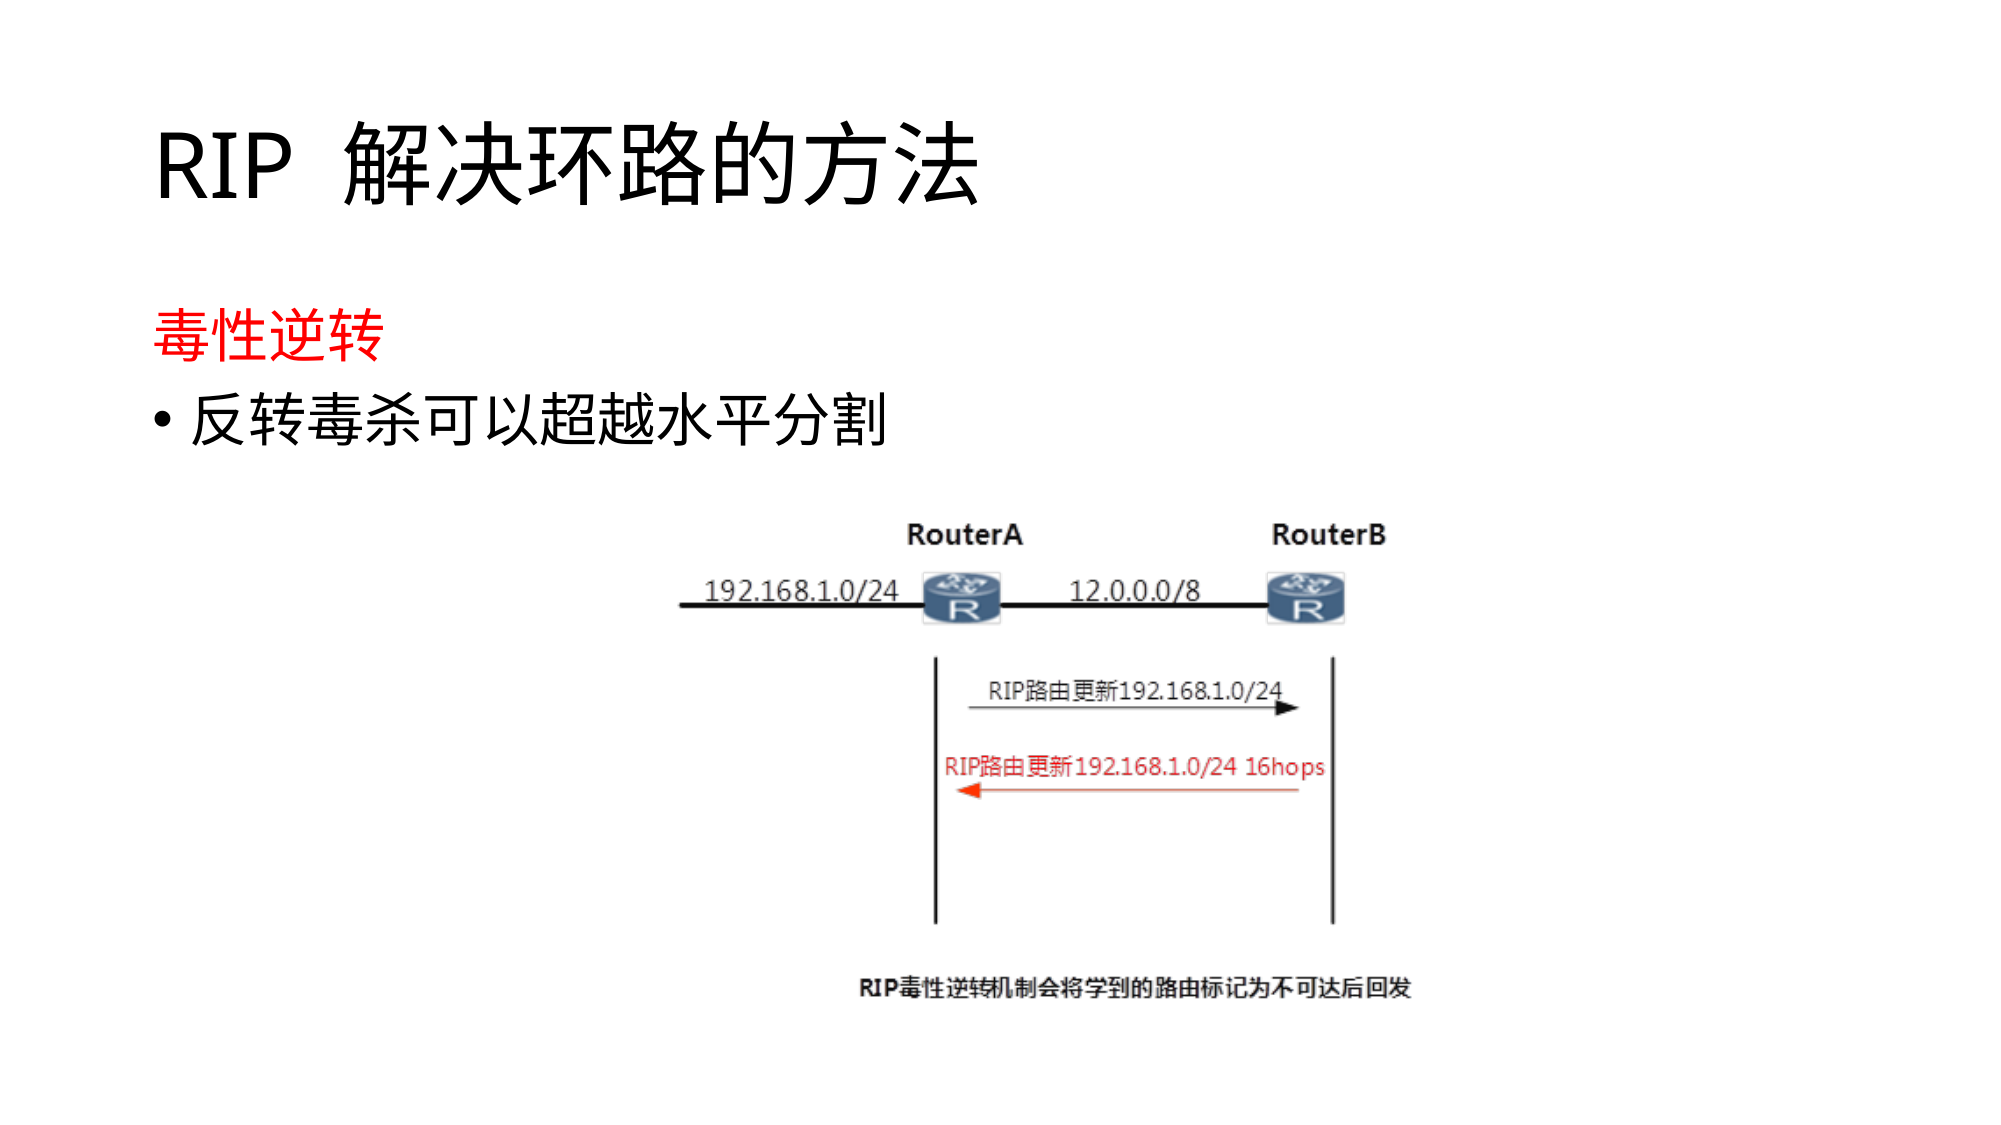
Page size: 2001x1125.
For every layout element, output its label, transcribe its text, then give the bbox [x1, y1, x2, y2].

list 毒性逆转 反转毒杀可以超越水平分割 [137, 299, 1863, 1014]
title RIP 解决环路的方法 [137, 59, 1863, 278]
picture [636, 510, 1452, 1016]
